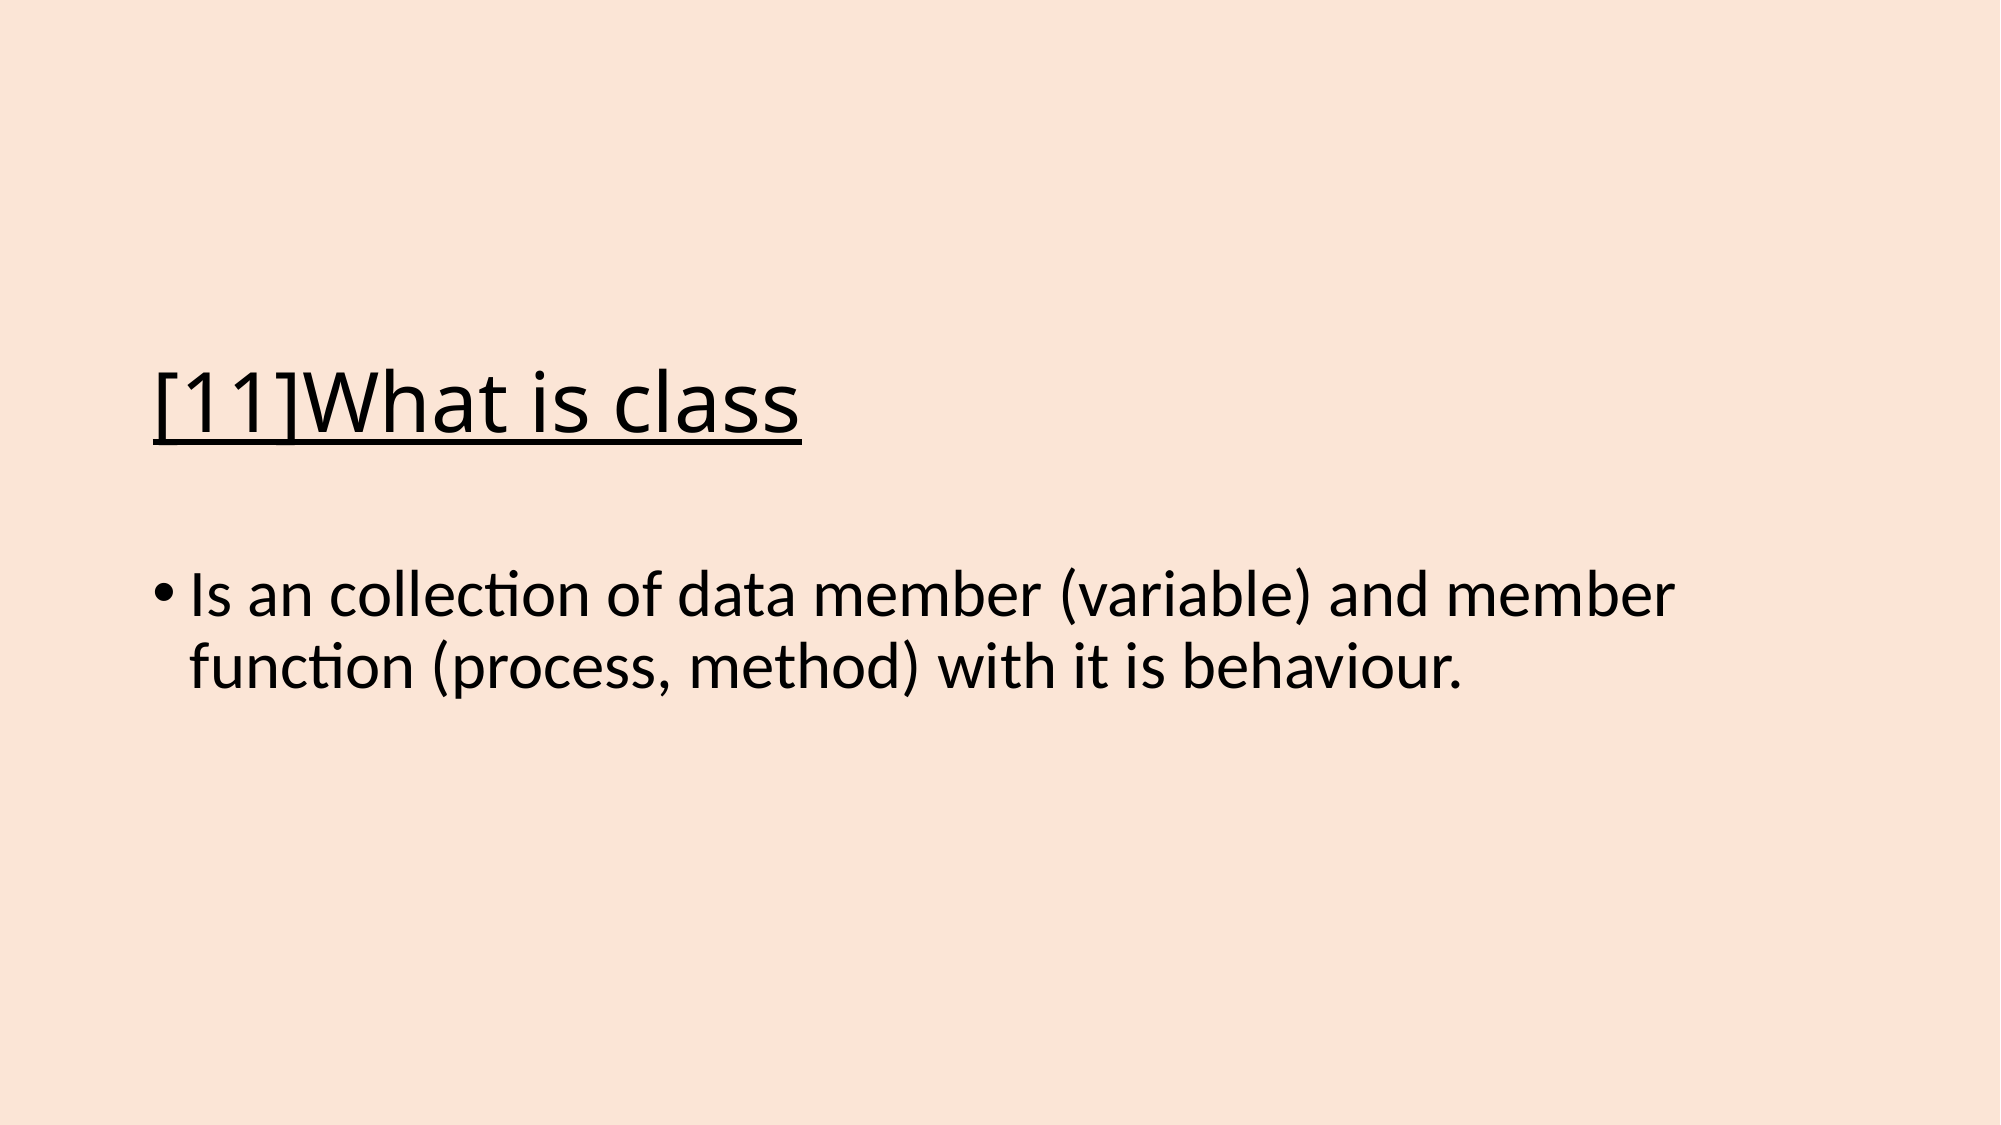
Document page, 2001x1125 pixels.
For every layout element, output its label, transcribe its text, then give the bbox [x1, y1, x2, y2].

title [11]What is class [137, 74, 1863, 551]
list Is an collection of data member (variable) and member function (process, method) with it is behaviour. [137, 551, 1863, 1014]
